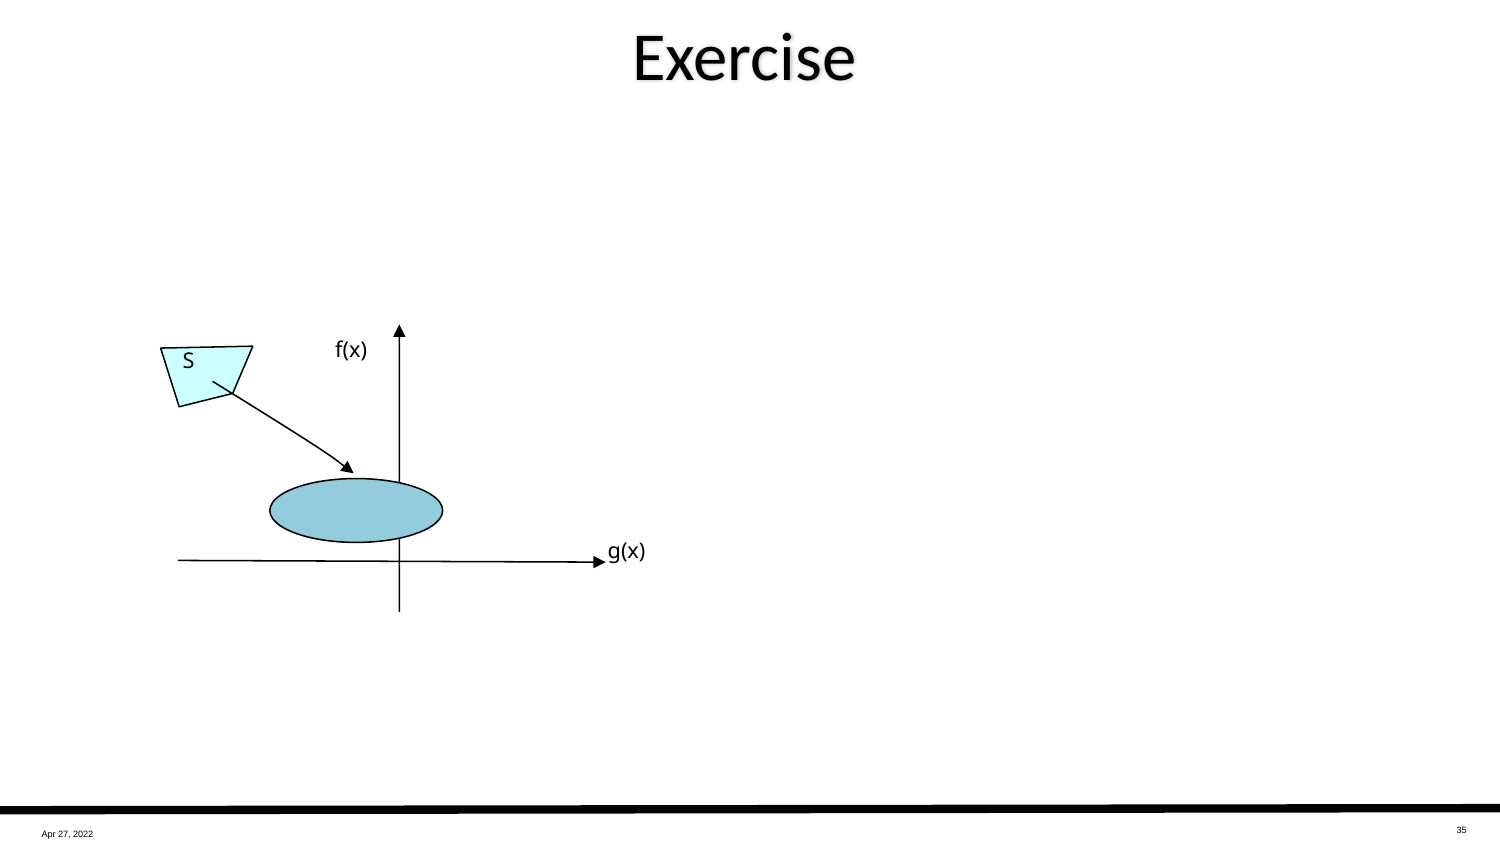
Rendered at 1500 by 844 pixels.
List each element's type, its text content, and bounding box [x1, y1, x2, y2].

slide_number 35 [1406, 808, 1482, 844]
text_box S [168, 314, 210, 381]
text_box [393, 324, 406, 482]
text_box [160, 347, 168, 372]
text_box [171, 346, 253, 407]
text_box [269, 478, 443, 543]
text_box f(x) [320, 303, 383, 370]
title Exercise [41, 10, 1447, 96]
text_box g(x) [592, 504, 661, 571]
text_box [212, 381, 354, 474]
